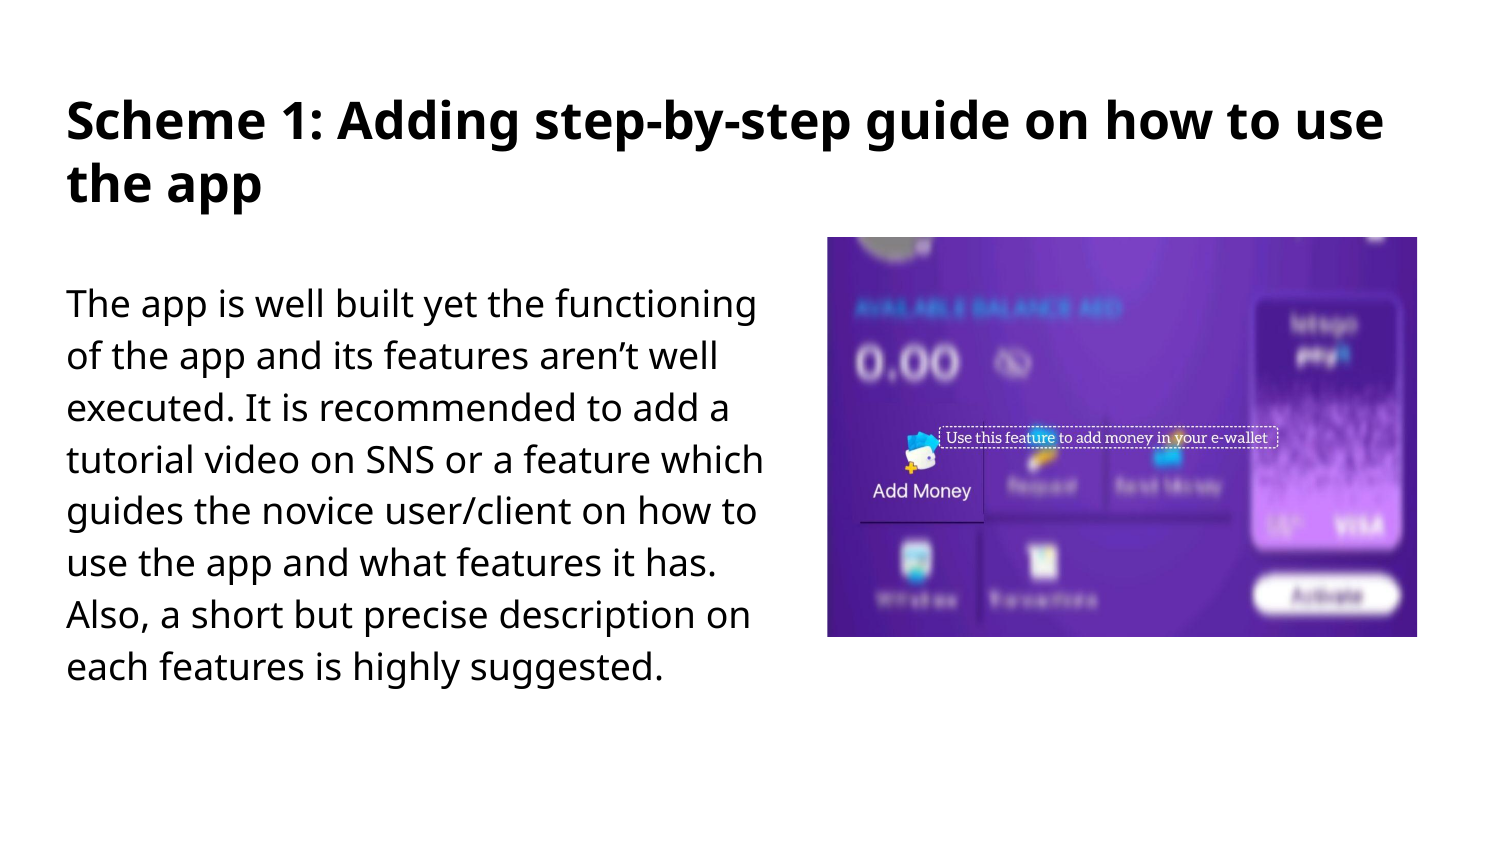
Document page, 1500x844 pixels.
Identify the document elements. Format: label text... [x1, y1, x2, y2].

picture [827, 236, 1418, 637]
title Scheme 1: Adding step-by-step guide on how to use the app [51, 72, 1449, 229]
list The app is well built yet the functioning of the app and its features aren’t well executed. It is recommended to add a tutorial video on SNS or a feature which guides the novice user/client on how to use the app and what features it has. Also, a short but precise description on each features is highly suggested. [51, 258, 784, 750]
